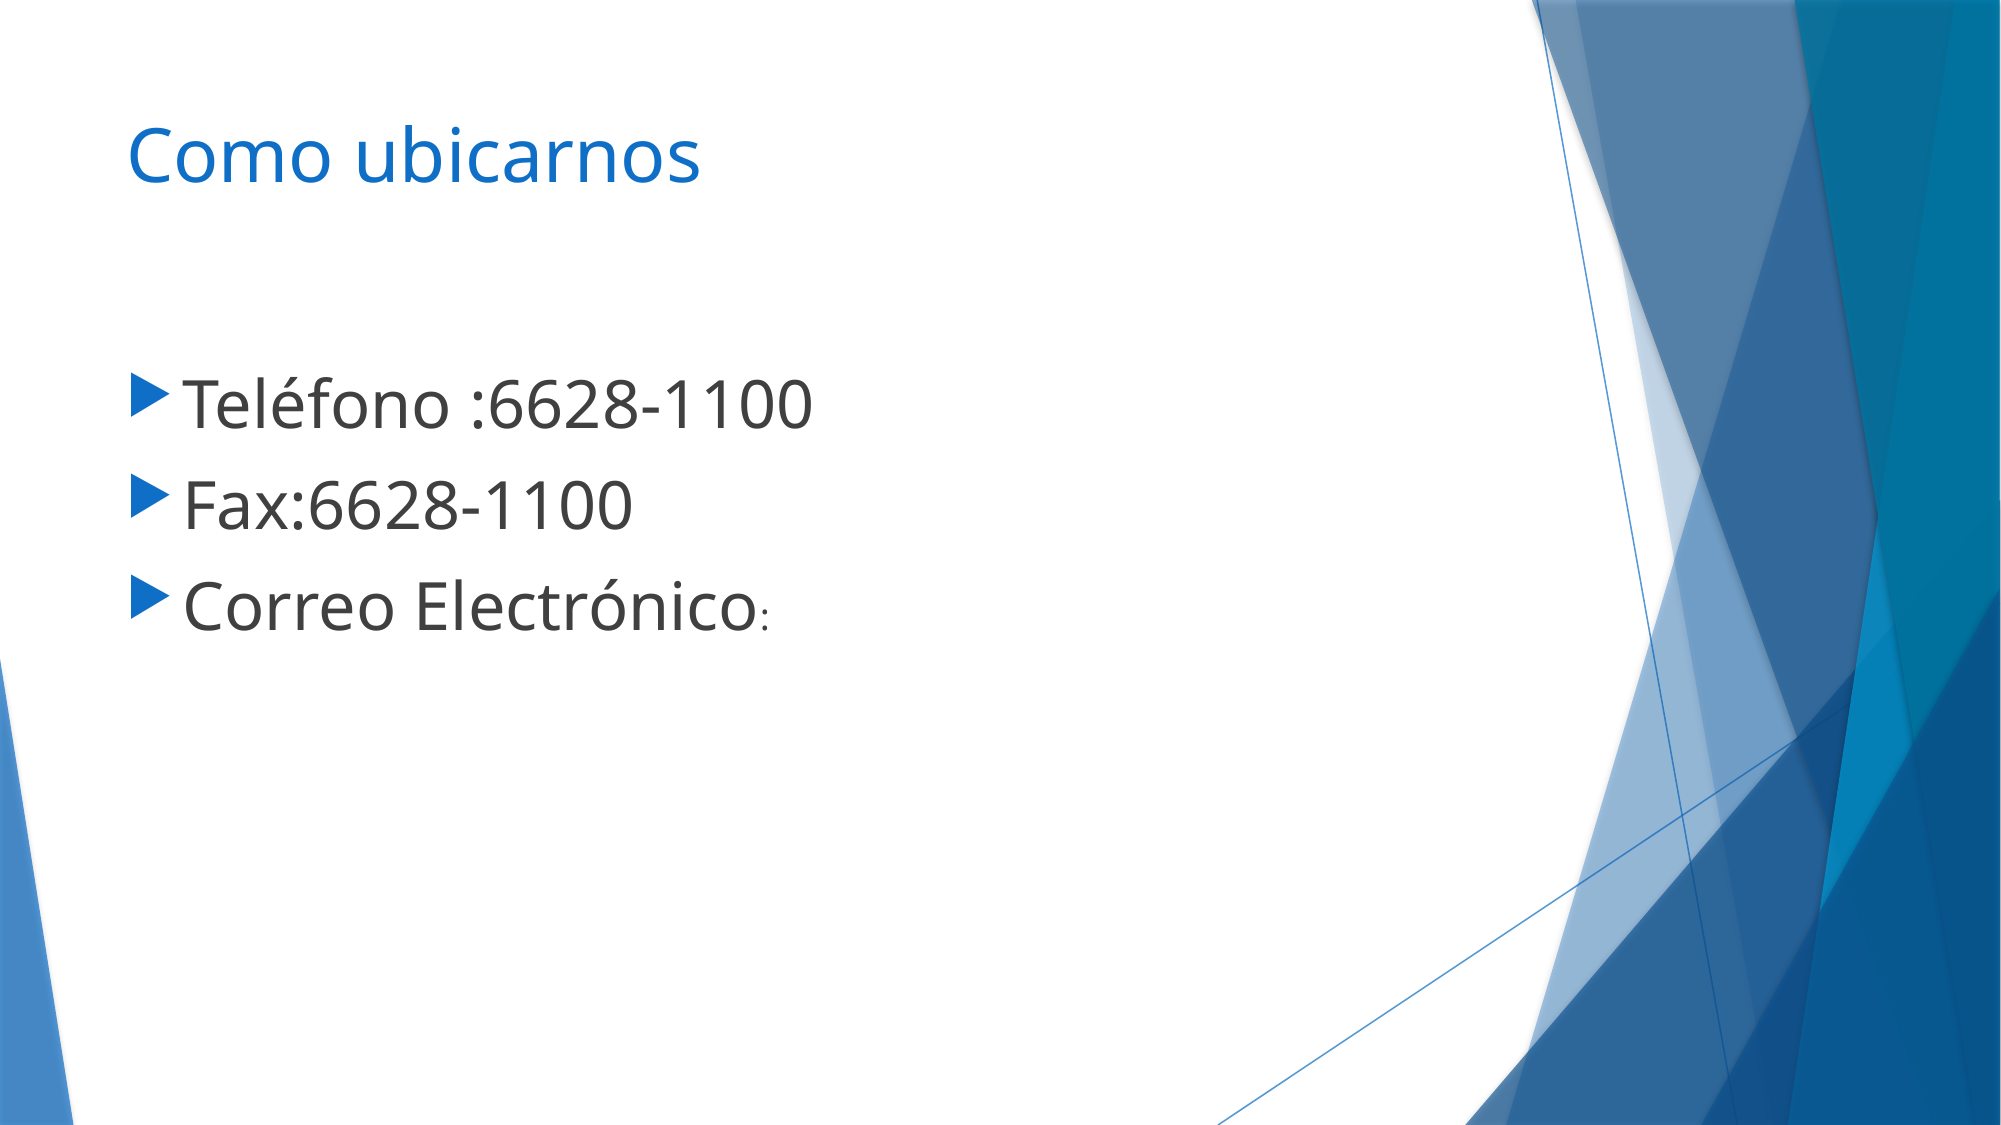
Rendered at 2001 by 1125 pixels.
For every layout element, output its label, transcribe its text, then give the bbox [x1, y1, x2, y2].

title Como ubicarnos [111, 99, 1522, 317]
list Teléfono :6628-1100 Fax:6628-1100 Correo Electrónico: [111, 354, 1522, 992]
